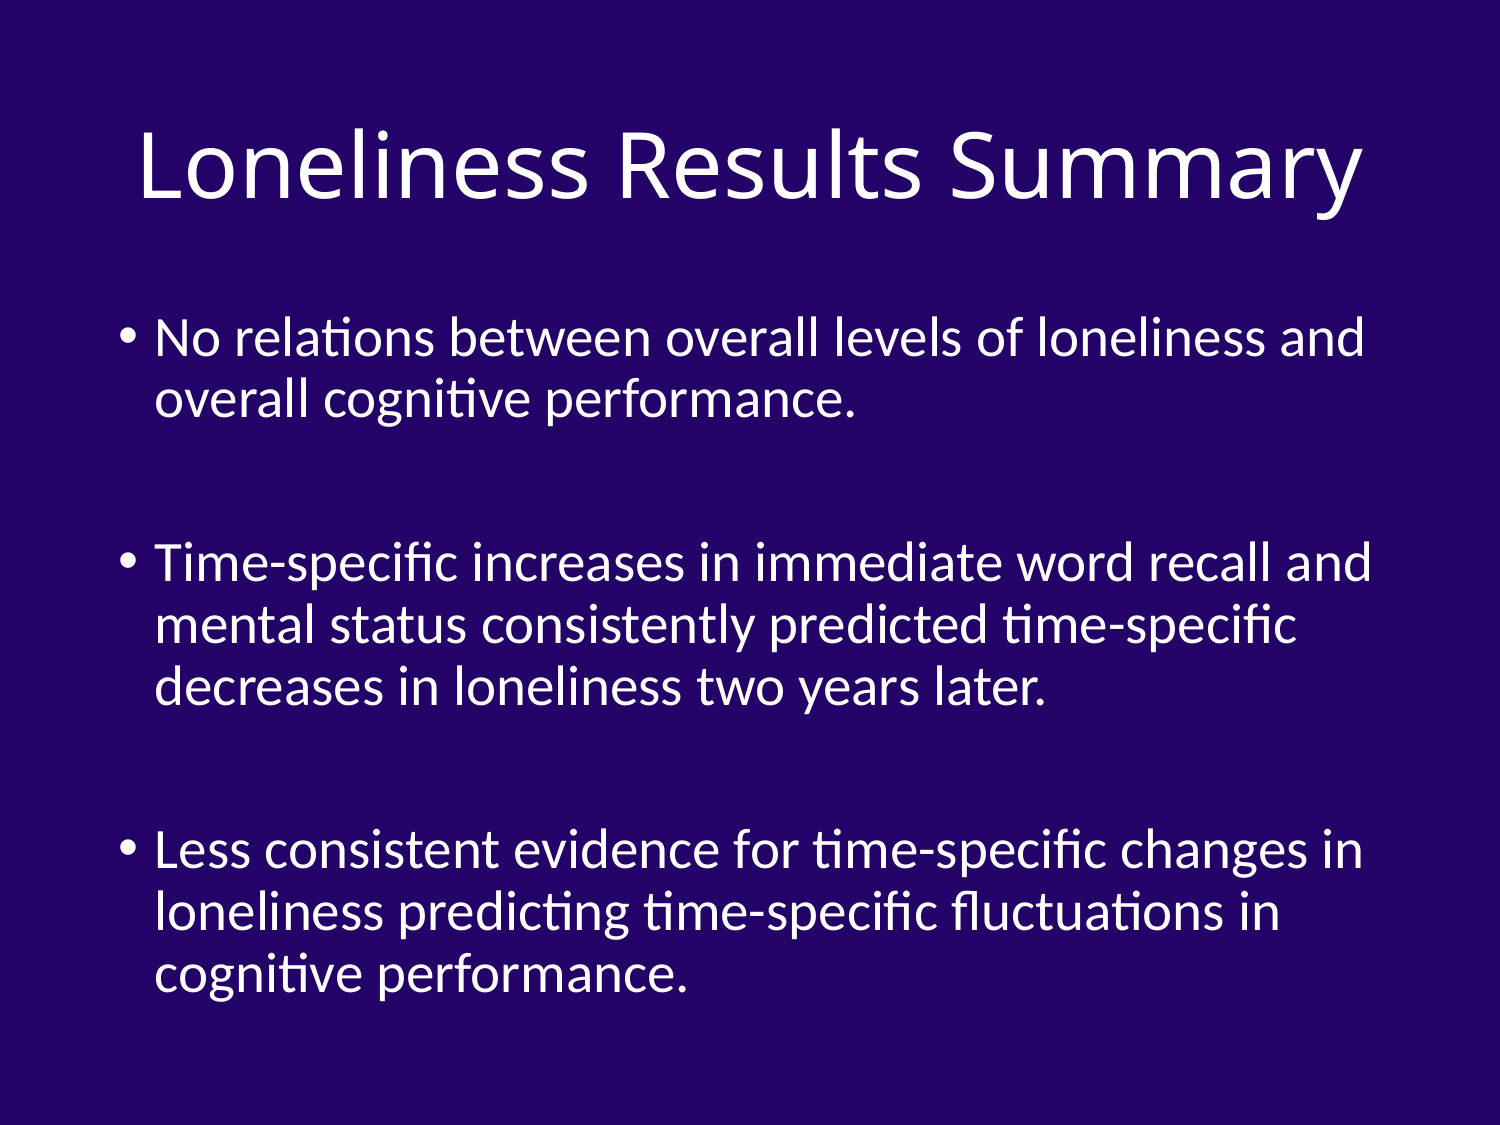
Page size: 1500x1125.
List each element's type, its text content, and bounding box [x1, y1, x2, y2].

list No relations between overall levels of loneliness and overall cognitive performance. Time-specific increases in immediate word recall and mental status consistently predicted time-specific decreases in loneliness two years later. Less consistent evidence for time-specific changes in loneliness predicting time-specific fluctuations in cognitive performance. [103, 299, 1397, 1014]
title Loneliness Results Summary [103, 59, 1397, 278]
